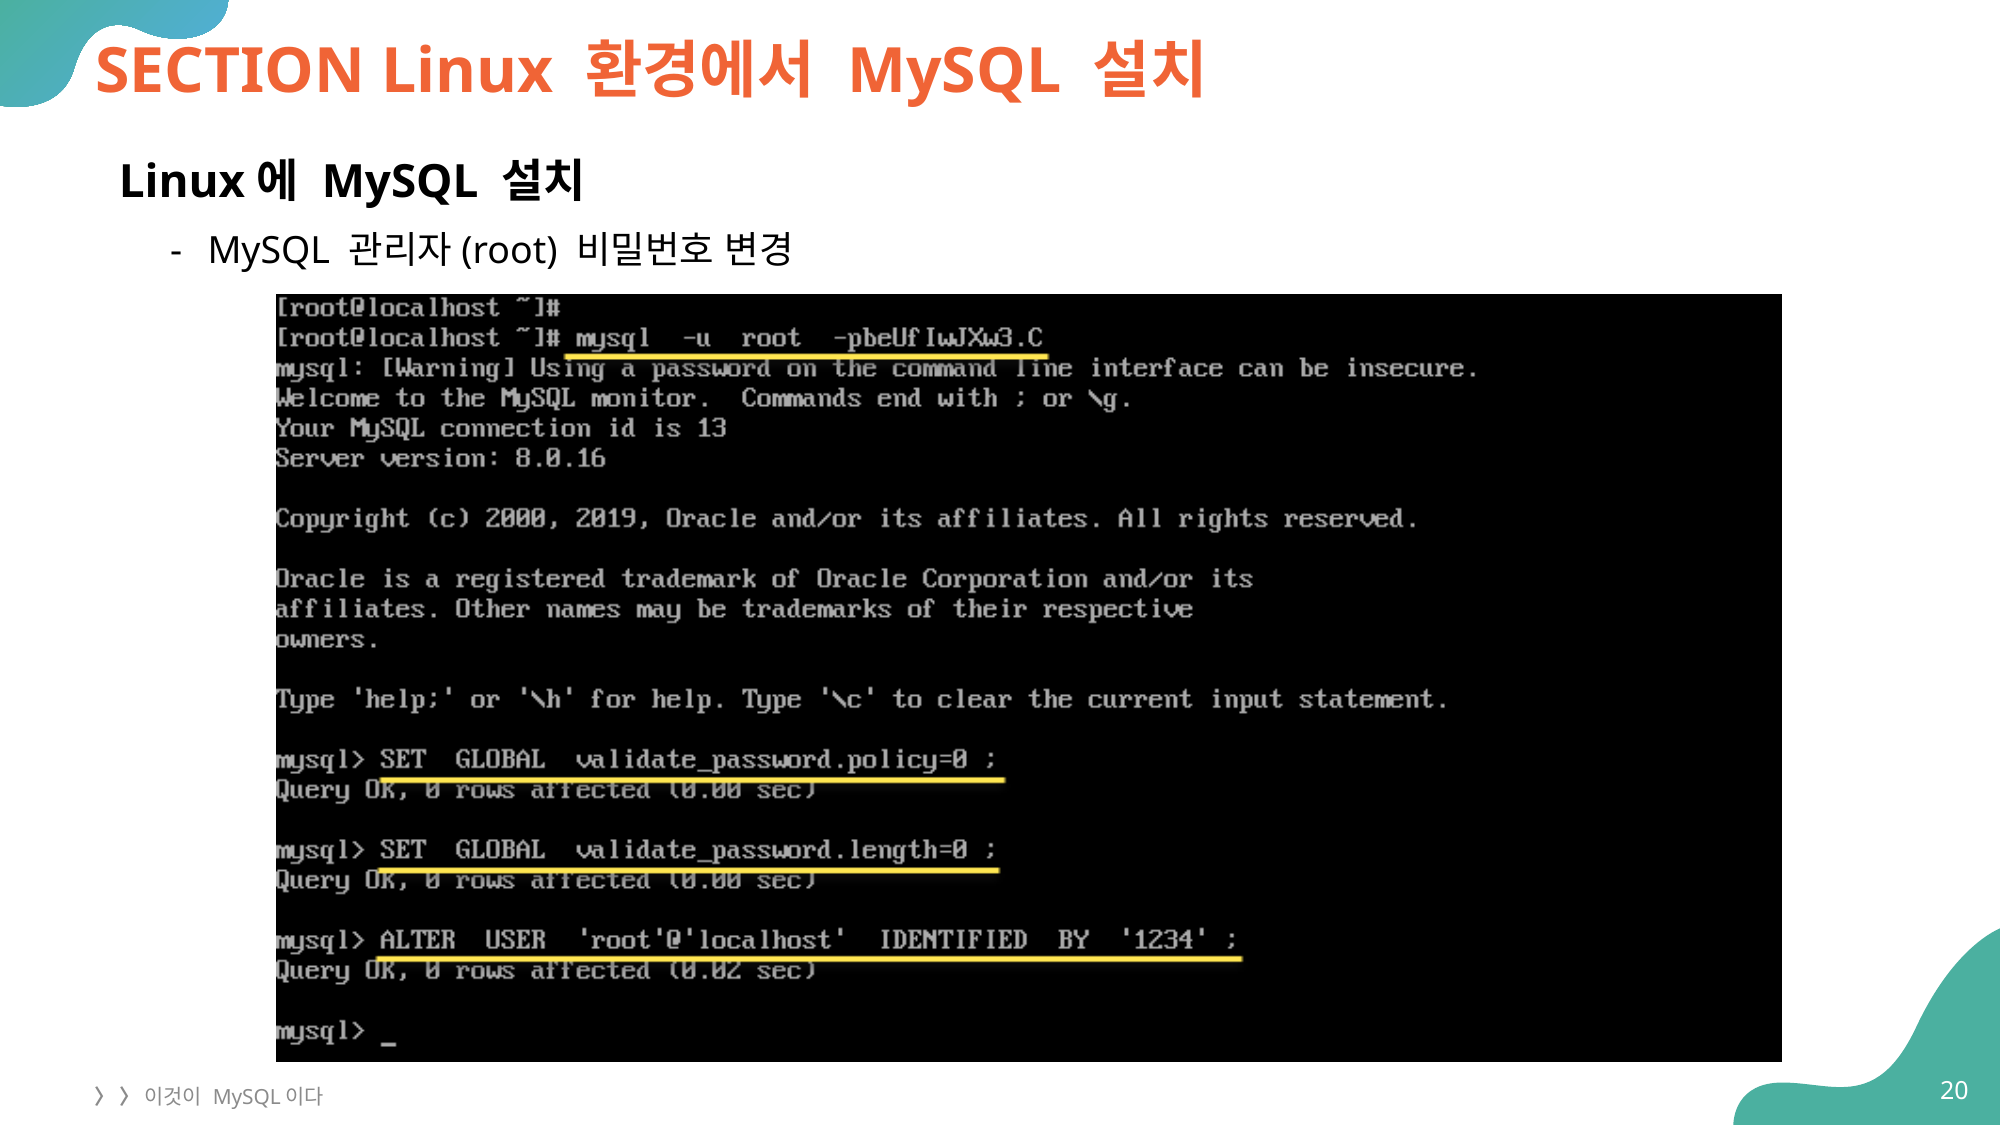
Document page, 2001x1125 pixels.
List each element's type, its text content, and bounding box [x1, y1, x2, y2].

slide_number 20 [1917, 1061, 1984, 1122]
picture [276, 294, 1782, 1062]
title SECTION Linux 환경에서 MySQL 설치 [79, 17, 1931, 128]
footer 〉 〉 이것이 MySQL이다 [79, 1078, 755, 1114]
list Linux에 MySQL 설치 MySQL 관리자(root) 비밀번호 변경 [79, 133, 1931, 1062]
